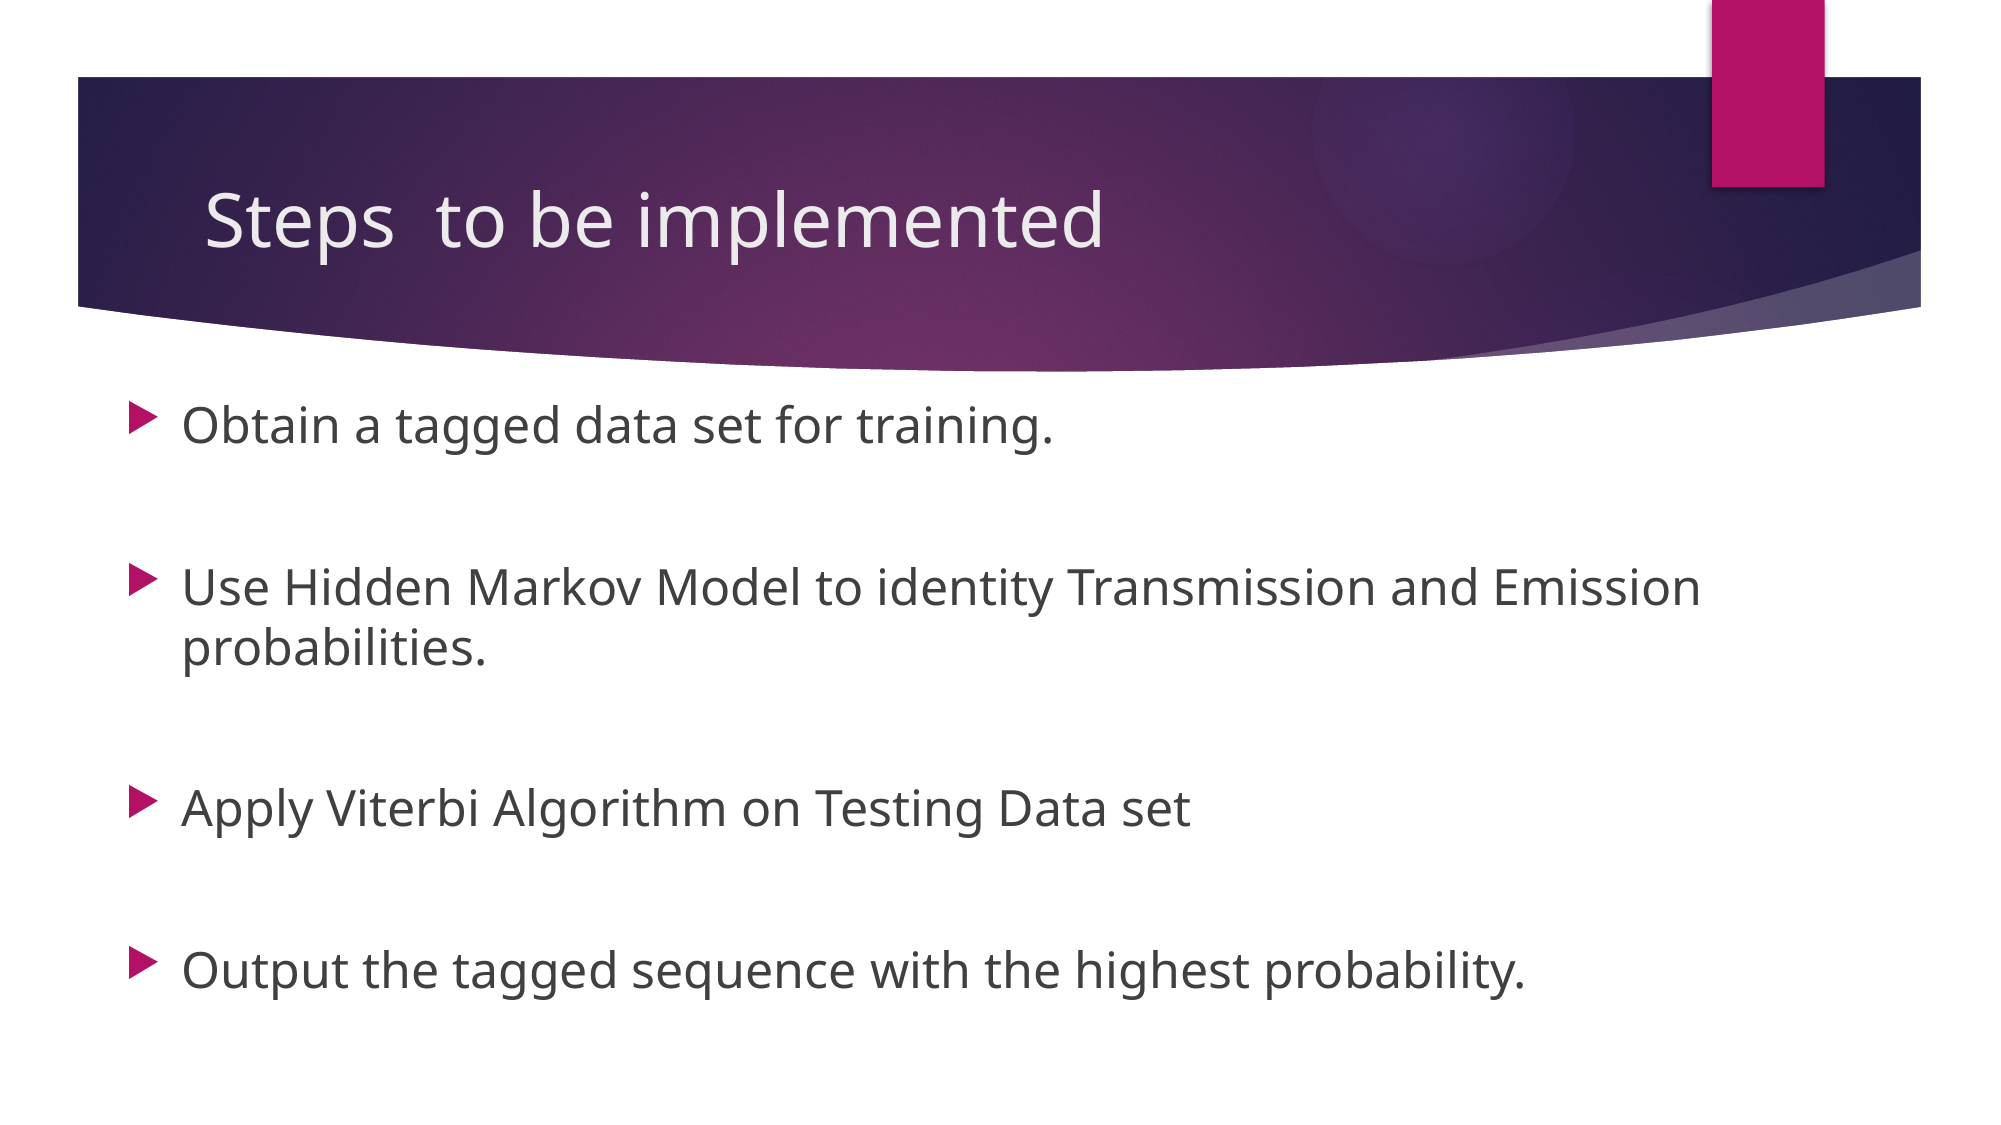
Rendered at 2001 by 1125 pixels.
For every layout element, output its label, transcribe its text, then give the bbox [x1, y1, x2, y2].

list Obtain a tagged data set for training. Use Hidden Markov Model to identity Transmission and Emission probabilities. Apply Viterbi Algorithm on Testing Data set Output the tagged sequence with the highest probability. [110, 385, 1825, 1060]
title Steps to be implemented [189, 159, 1627, 276]
